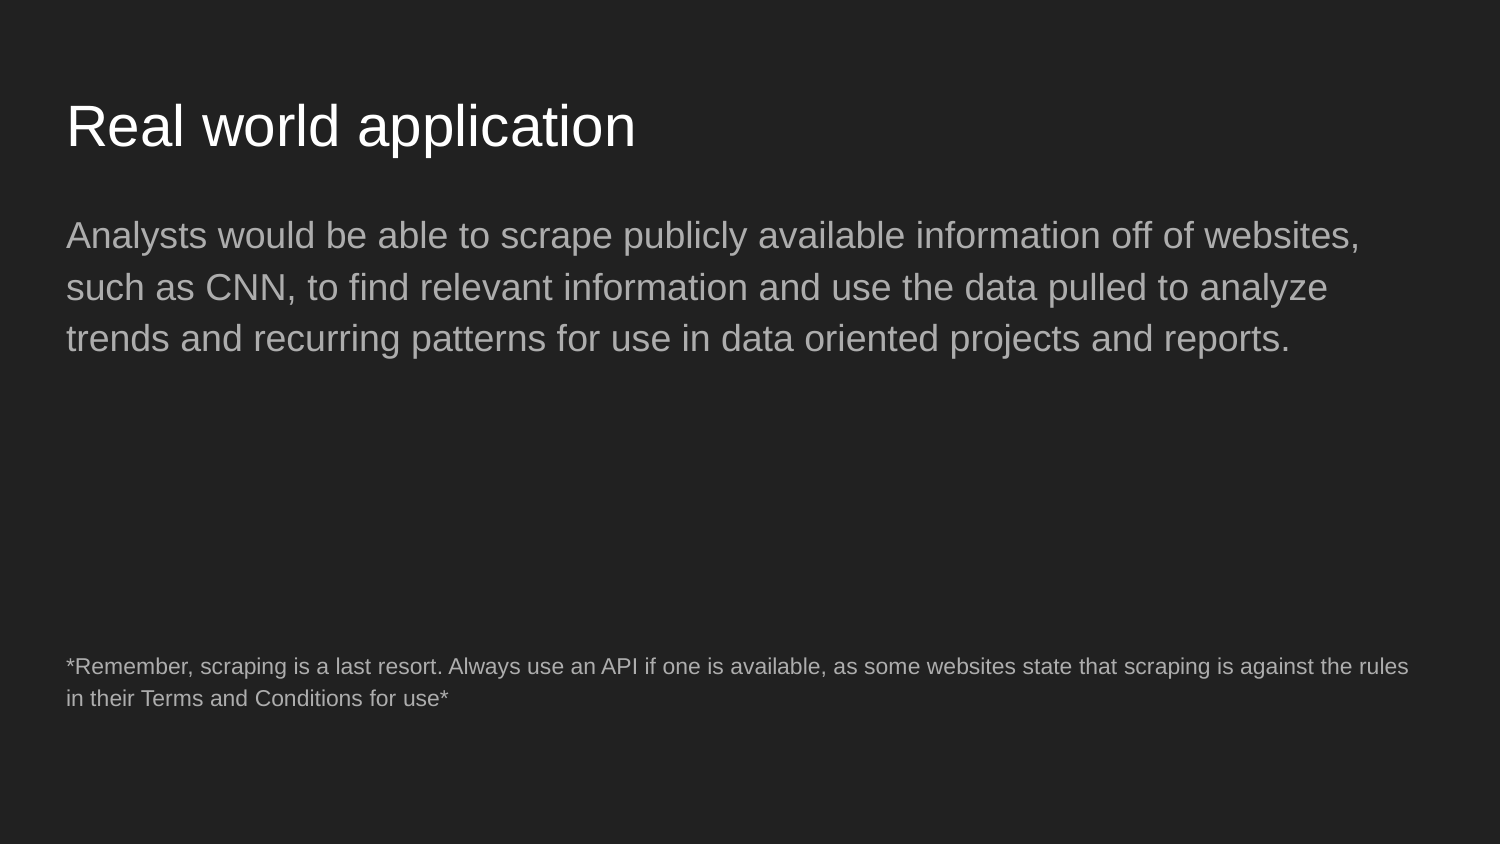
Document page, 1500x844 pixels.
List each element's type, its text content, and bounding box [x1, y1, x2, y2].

list Analysts would be able to scrape publicly available information off of websites, such as CNN, to find relevant information and use the data pulled to analyze trends and recurring patterns for use in data oriented projects and reports. *Remember, scraping is a last resort. Always use an API if one is available, as some websites state that scraping is against the rules in their Terms and Conditions for use* [51, 189, 1449, 750]
title Real world application [51, 72, 1449, 167]
